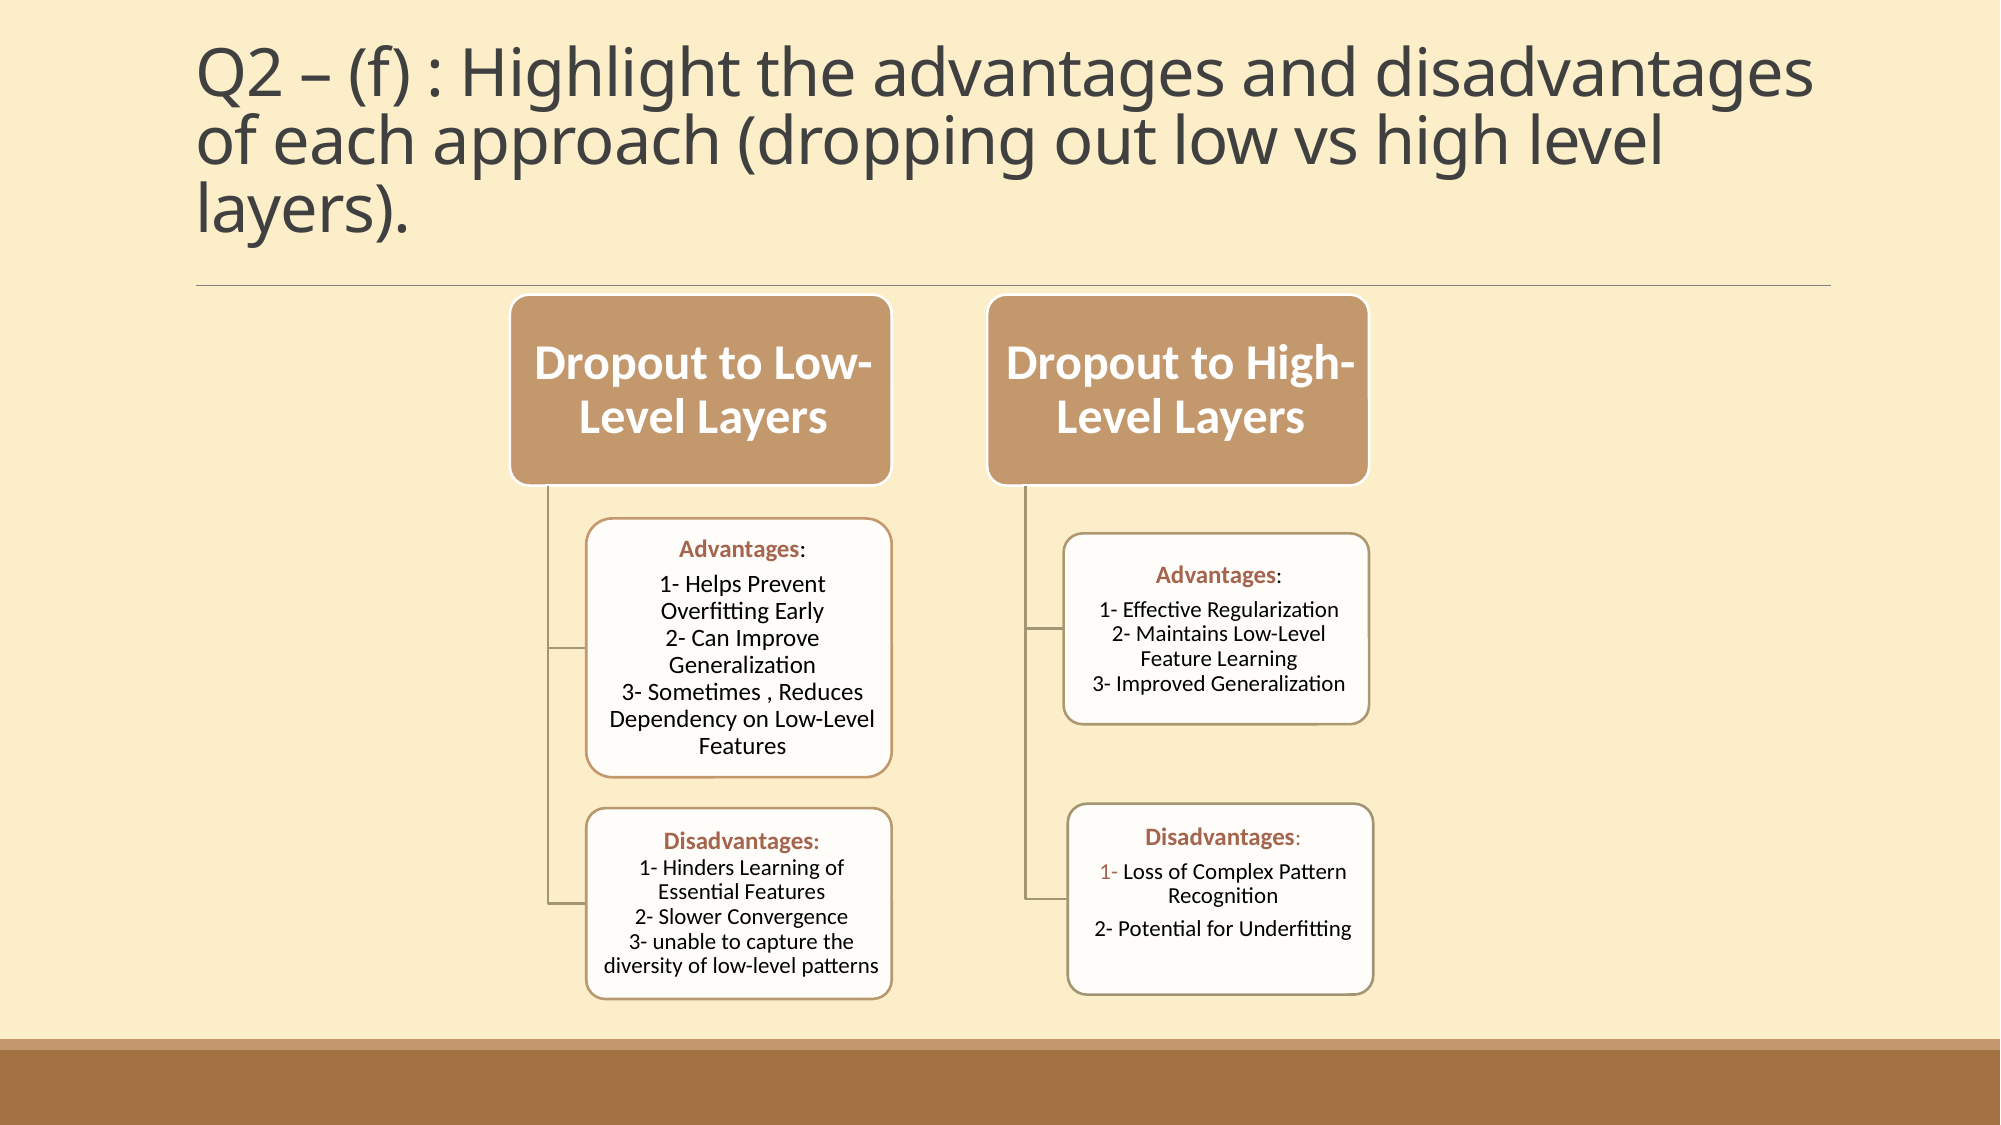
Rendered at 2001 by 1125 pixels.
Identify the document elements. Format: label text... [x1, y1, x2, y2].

title Q2 – (f) : Highlight the advantages and disadvantages of each approach (dropping out low vs high level layers). [180, 47, 1830, 254]
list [113, 293, 1765, 1032]
